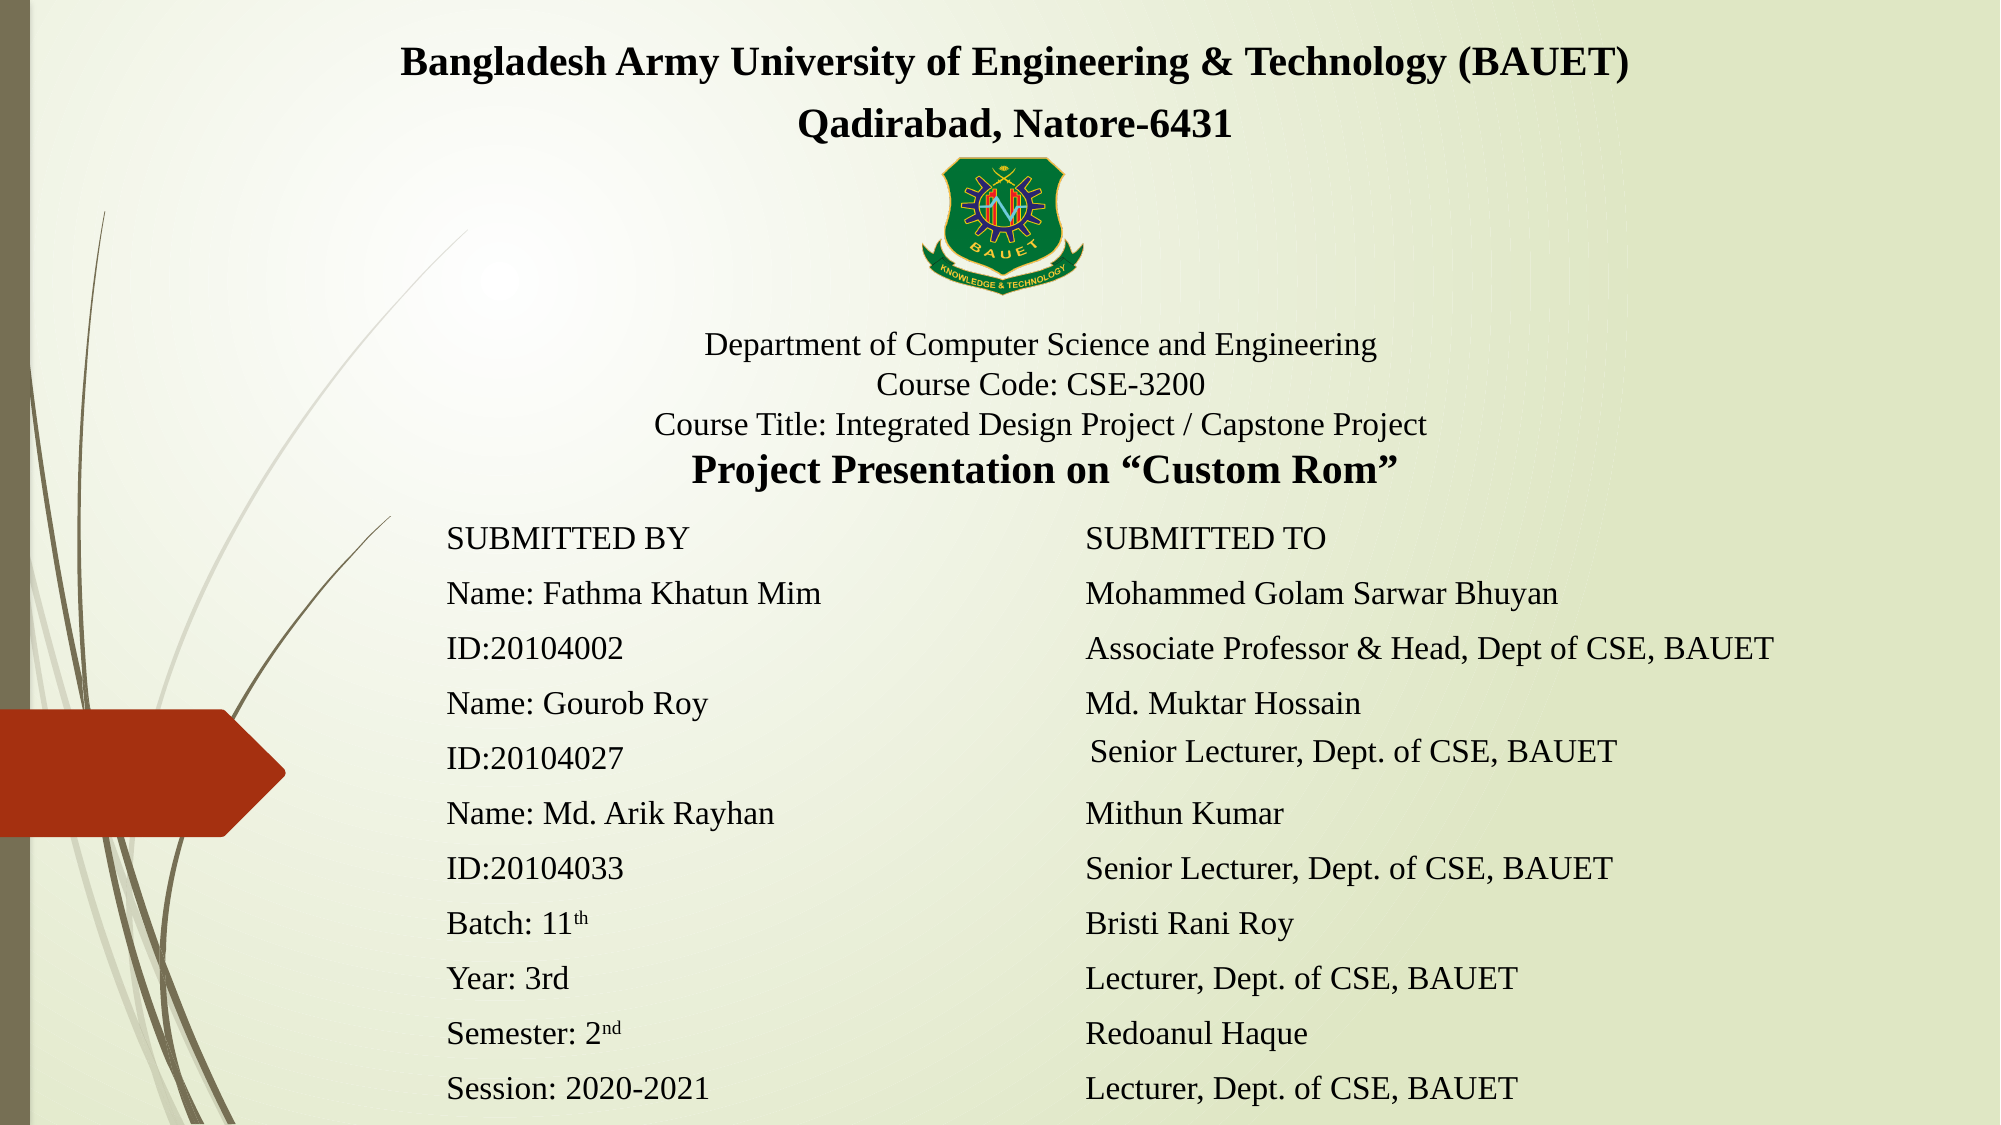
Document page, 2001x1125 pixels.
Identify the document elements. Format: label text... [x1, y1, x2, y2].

table_cell Mithun Kumar [1070, 787, 1796, 842]
table_cell Year: 3rd [431, 952, 1070, 1007]
table_cell Name: Md. Arik Rayhan [431, 787, 1070, 842]
table_cell Associate Professor & Head, Dept of CSE, BAUET [1070, 622, 1796, 677]
text_box Bangladesh Army University of Engineering & Technology (BAUET) Qadirabad, Natore-6431 [196, 26, 1835, 154]
table_cell Md. Muktar Hossain [1070, 677, 1796, 732]
table_cell Mohammed Golam Sarwar Bhuyan [1070, 567, 1796, 622]
picture [902, 141, 1101, 309]
table_cell Name: Fathma Khatun Mim [431, 567, 1070, 622]
table_cell Bristi Rani Roy [1070, 897, 1796, 952]
table_cell Redoanul Haque [1070, 1007, 1796, 1062]
table_cell ID:20104027 [431, 732, 1070, 787]
table_cell Senior Lecturer, Dept. of CSE, BAUET [1070, 842, 1796, 897]
table_cell Batch: 11th [431, 897, 1070, 952]
table_cell Session: 2020-2021 [431, 1062, 1070, 1117]
text_box Department of Computer Science and Engineering Course Code: CSE-3200 Course Title: Integrated Design Project / Capstone Project Project Presentation on “Custom Rom” [256, 314, 1835, 500]
table_cell ID:20104002 [431, 622, 1070, 677]
table_cell Lecturer, Dept. of CSE, BAUET [1070, 1062, 1796, 1117]
table_cell Semester: 2nd [431, 1007, 1070, 1062]
table_cell Senior Lecturer, Dept. of CSE, BAUET [1070, 732, 1796, 787]
table_cell Name: Gourob Roy [431, 677, 1070, 732]
table_header SUBMITTED TO [1070, 512, 1796, 567]
table_cell Lecturer, Dept. of CSE, BAUET [1070, 952, 1796, 1007]
table_cell ID:20104033 [431, 842, 1070, 897]
table_header SUBMITTED BY [431, 512, 1070, 567]
